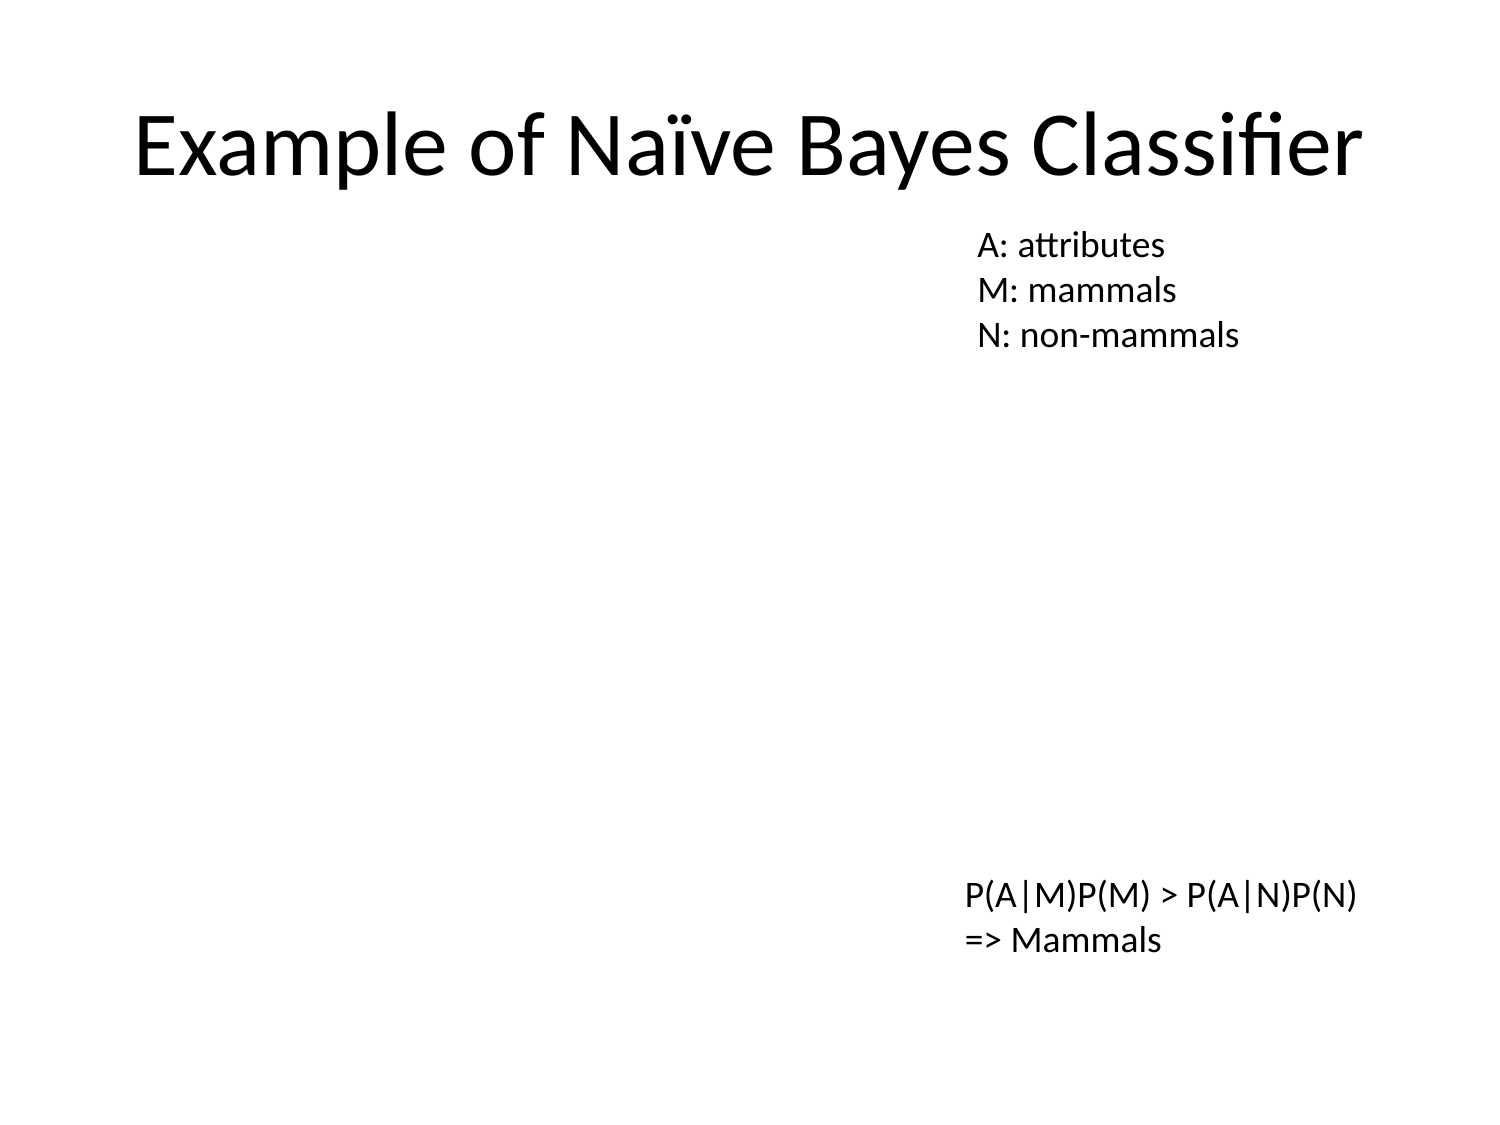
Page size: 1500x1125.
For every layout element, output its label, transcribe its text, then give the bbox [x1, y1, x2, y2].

text_box A: attributes M: mammals N: non-mammals [962, 212, 1413, 400]
text_box P(A|M)P(M) > P(A|N)P(N) => Mammals [950, 862, 1400, 1031]
text_box Example of Naïve Bayes Classifier [75, 45, 1425, 233]
